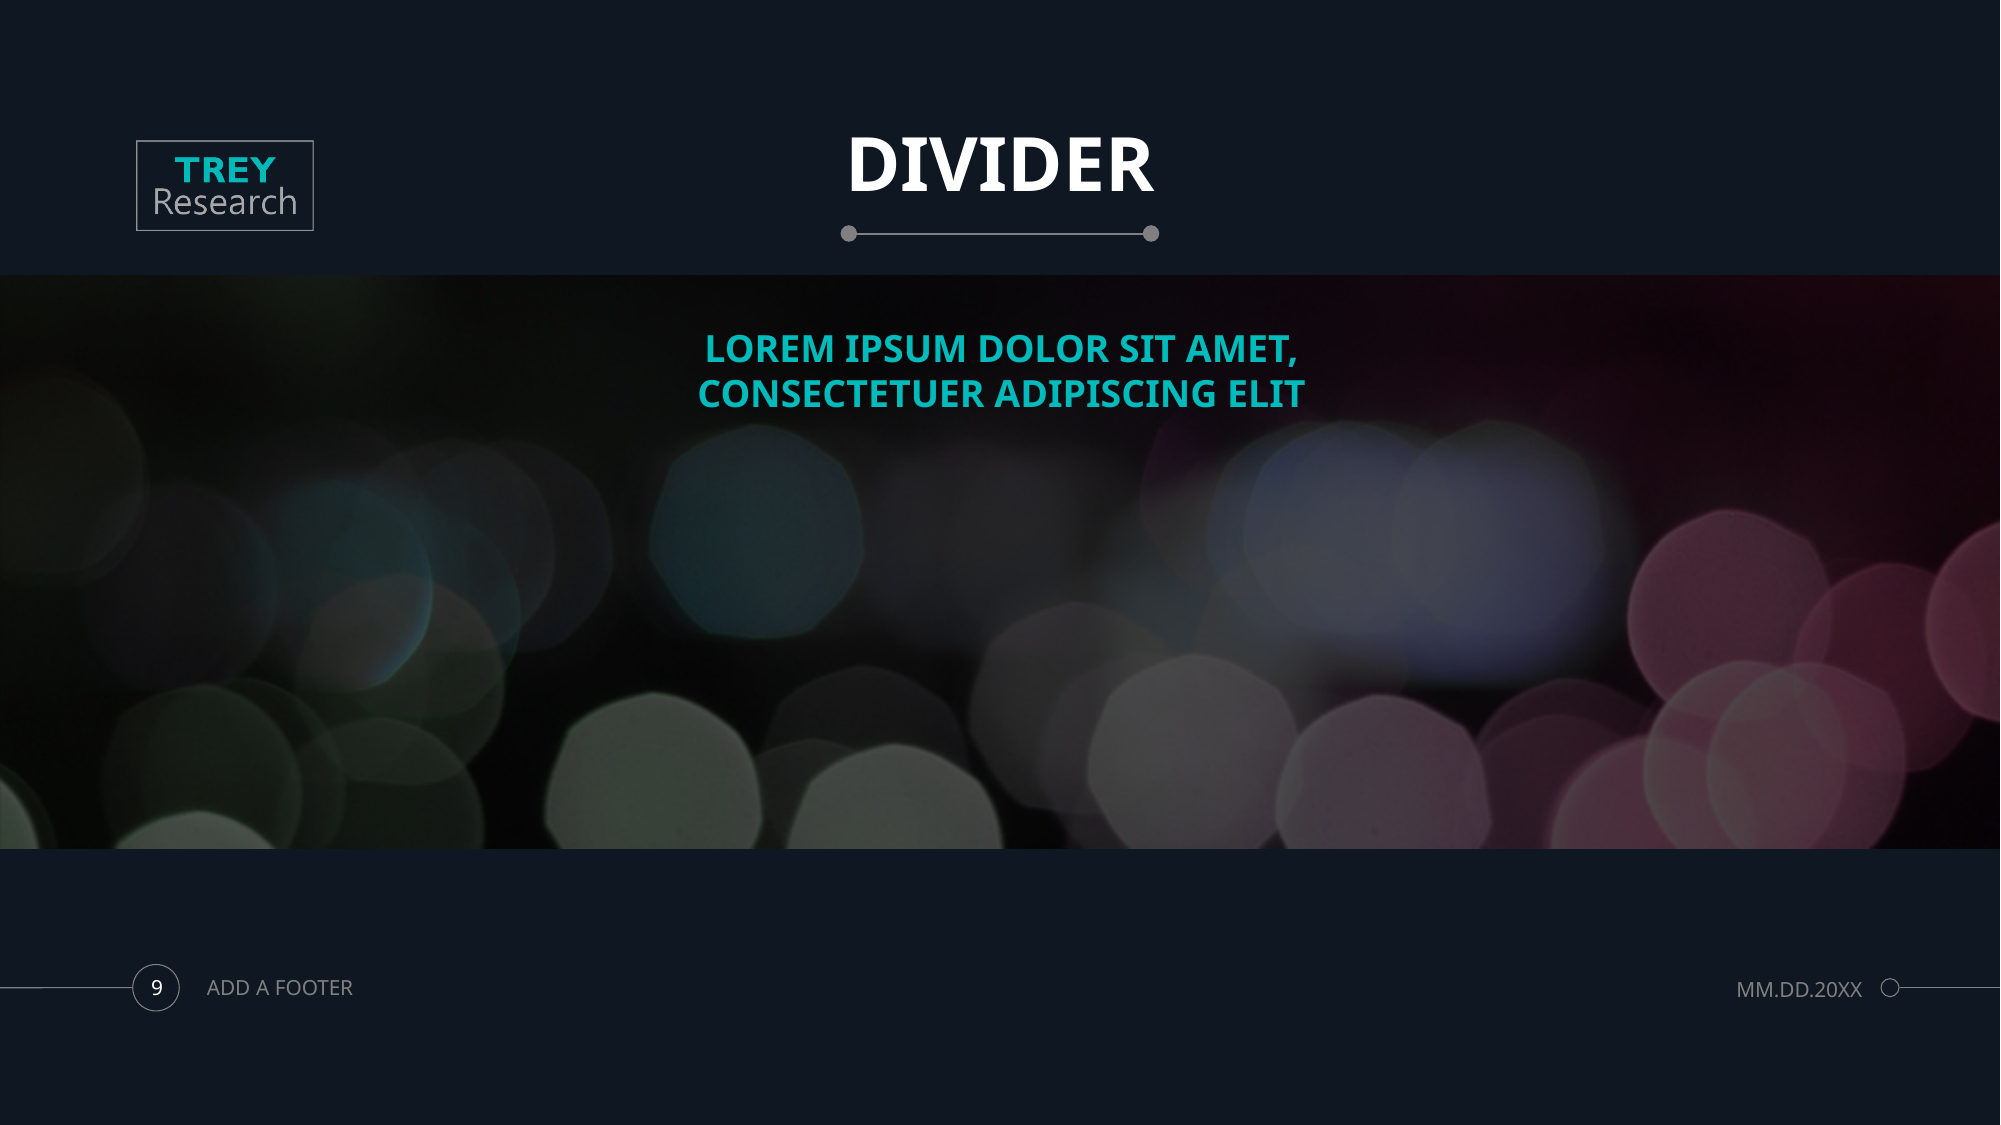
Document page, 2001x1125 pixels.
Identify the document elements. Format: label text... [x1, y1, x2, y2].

footer ADD A FOOTER [191, 964, 671, 1014]
title DIVIDER [633, 114, 1367, 208]
slide_number 9 [127, 964, 186, 1014]
picture [136, 140, 314, 231]
slide_number MM.DD.20XX [1643, 964, 1863, 1014]
picture [0, 275, 2000, 850]
